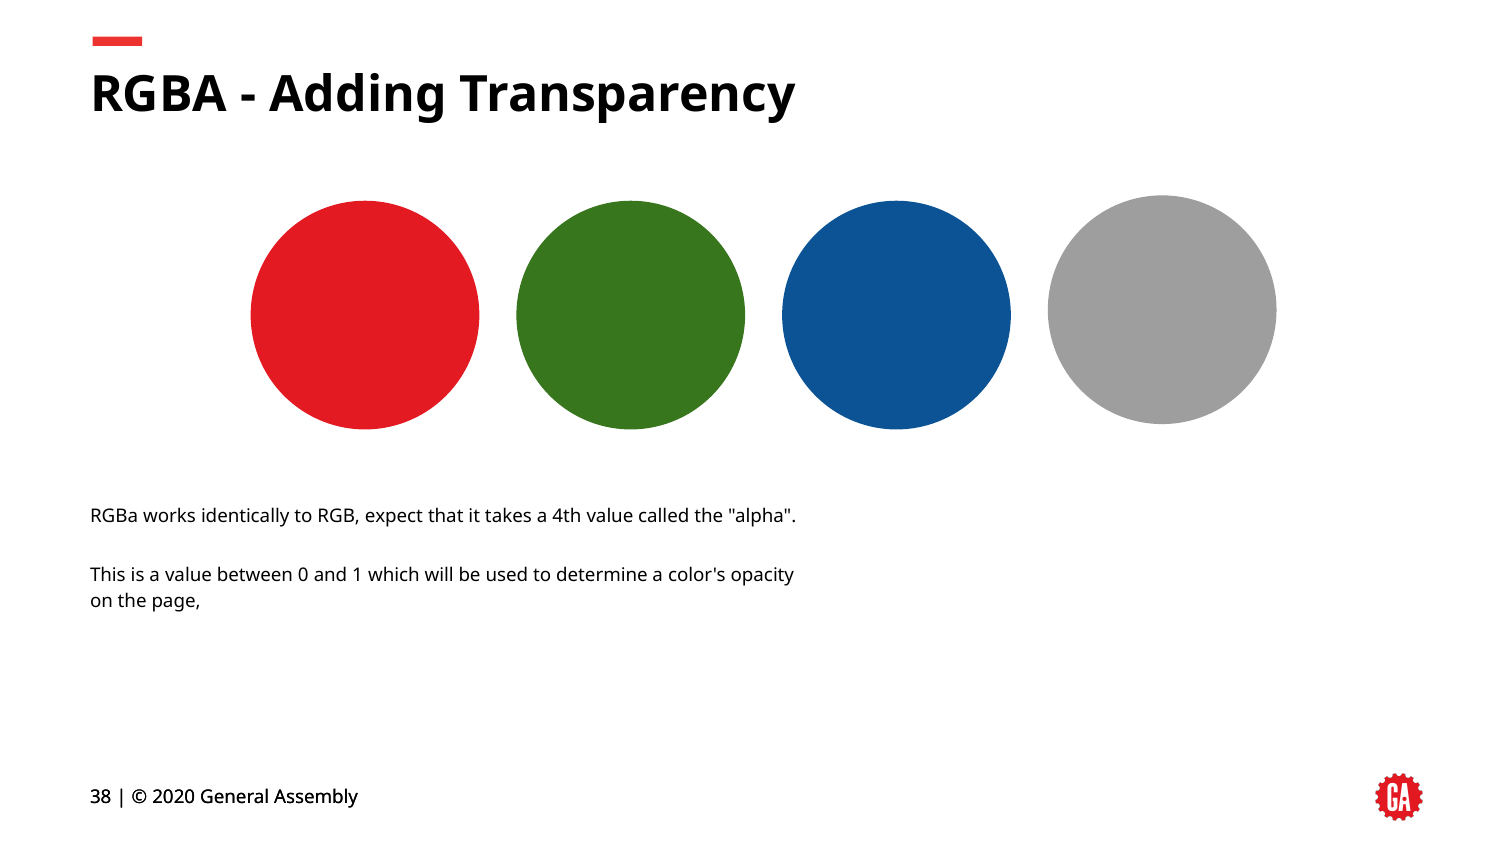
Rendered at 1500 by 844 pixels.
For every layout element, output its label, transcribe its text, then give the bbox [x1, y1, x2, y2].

text_box [250, 200, 480, 430]
list RGBa works identically to RGB, expect that it takes a 4th value called the "alpha". This is a value between 0 and 1 which will be used to determine a color's opacity on the page, [75, 484, 1473, 714]
slide_number 38 | © 2020 General Assembly [75, 764, 465, 830]
title RGBA - Adding Transparency [75, 46, 1473, 140]
text_box [782, 200, 1011, 430]
text_box [516, 200, 746, 430]
picture [1373, 771, 1425, 823]
text_box [1047, 195, 1277, 425]
